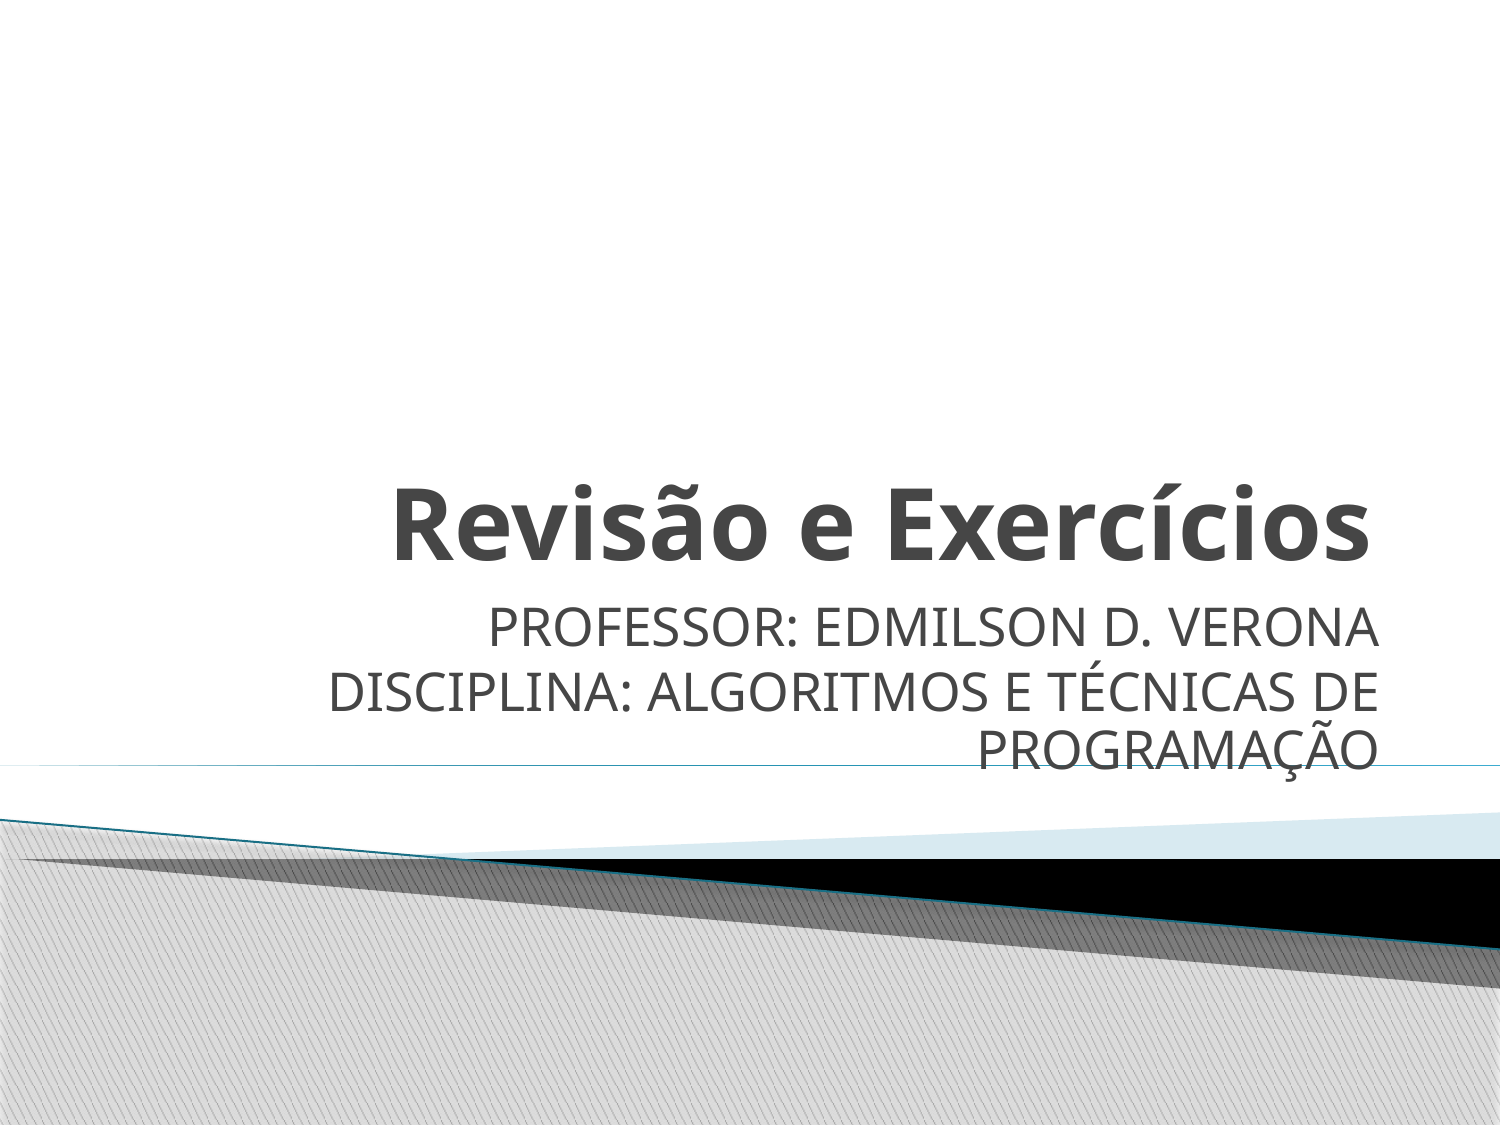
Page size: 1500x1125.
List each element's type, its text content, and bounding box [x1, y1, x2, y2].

title Revisão e Exercícios [112, 287, 1388, 588]
picture [5, 859, 1500, 989]
subtitle PROFESSOR: EDMILSON D. VERONA DISCIPLINA: ALGORITMOS E TÉCNICAS DE PROGRAMAÇÃO [112, 592, 1388, 790]
